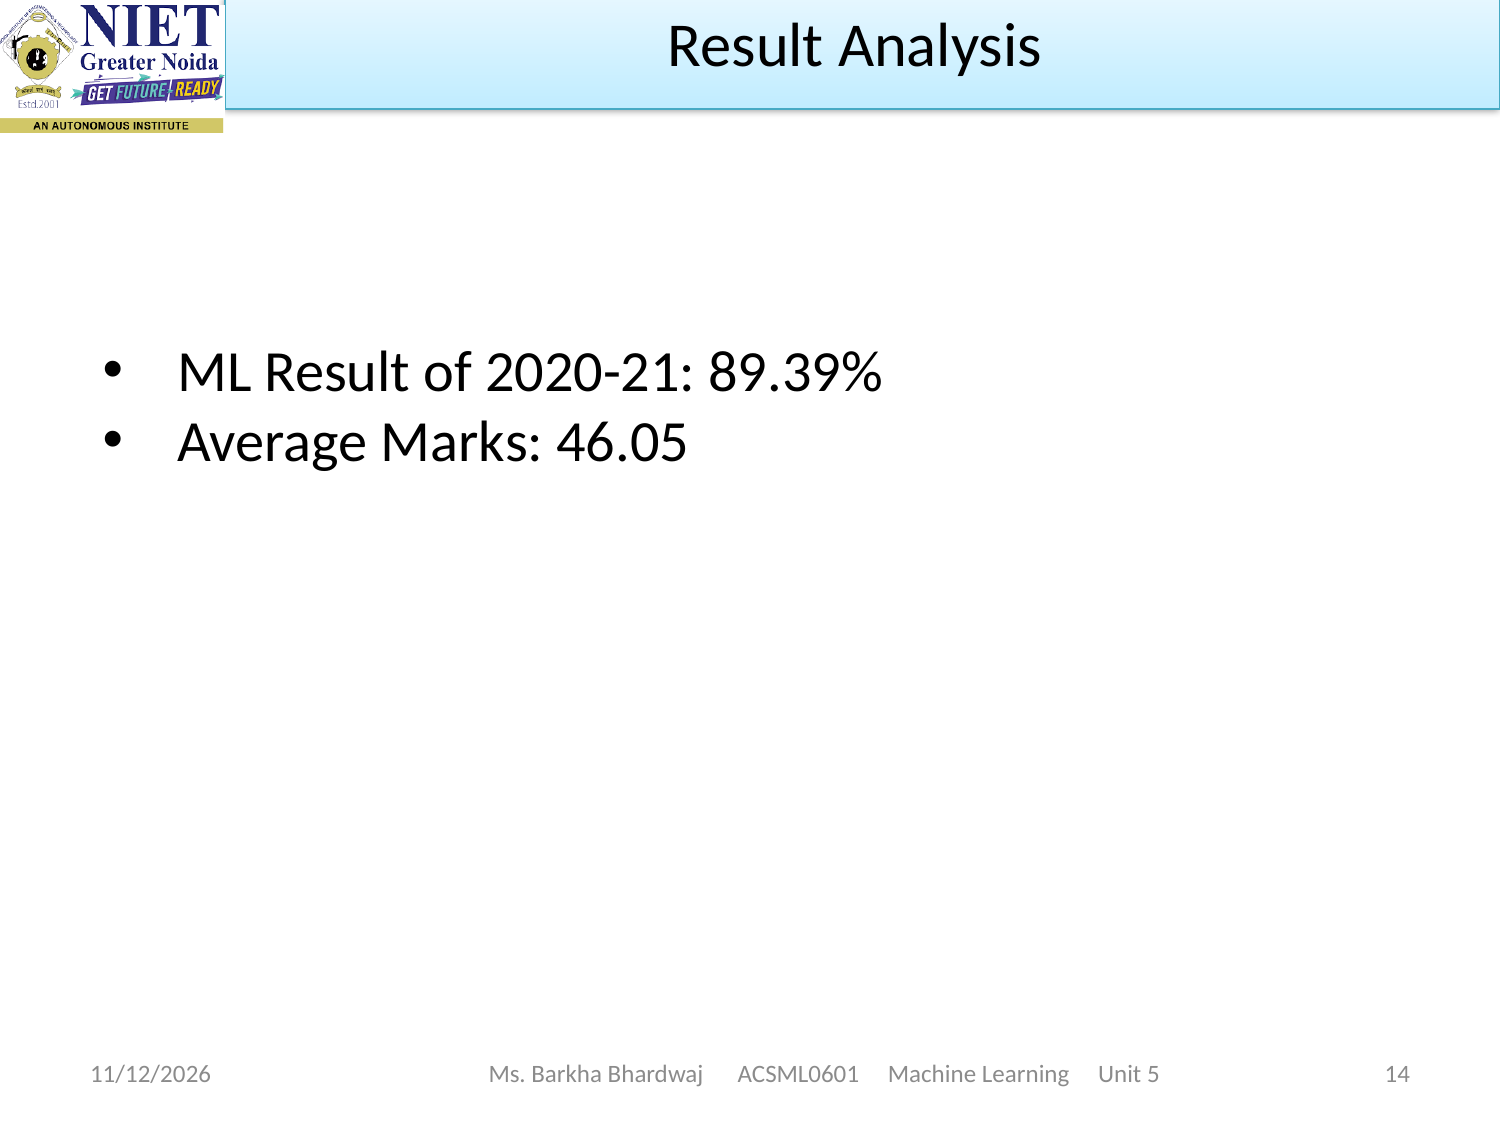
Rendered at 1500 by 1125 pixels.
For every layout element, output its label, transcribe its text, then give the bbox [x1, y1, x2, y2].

text_box ML Result of 2020-21: 89.39% Average Marks: 46.05 [87, 325, 1500, 481]
text_box Result Analysis [224, 0, 1500, 110]
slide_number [75, 1042, 412, 1103]
slide_number 14 [1238, 1042, 1425, 1103]
footer Ms. Barkha Bhardwaj ACSML0601 Machine Learning Unit 5 [412, 1042, 1238, 1103]
picture [0, 5, 226, 133]
